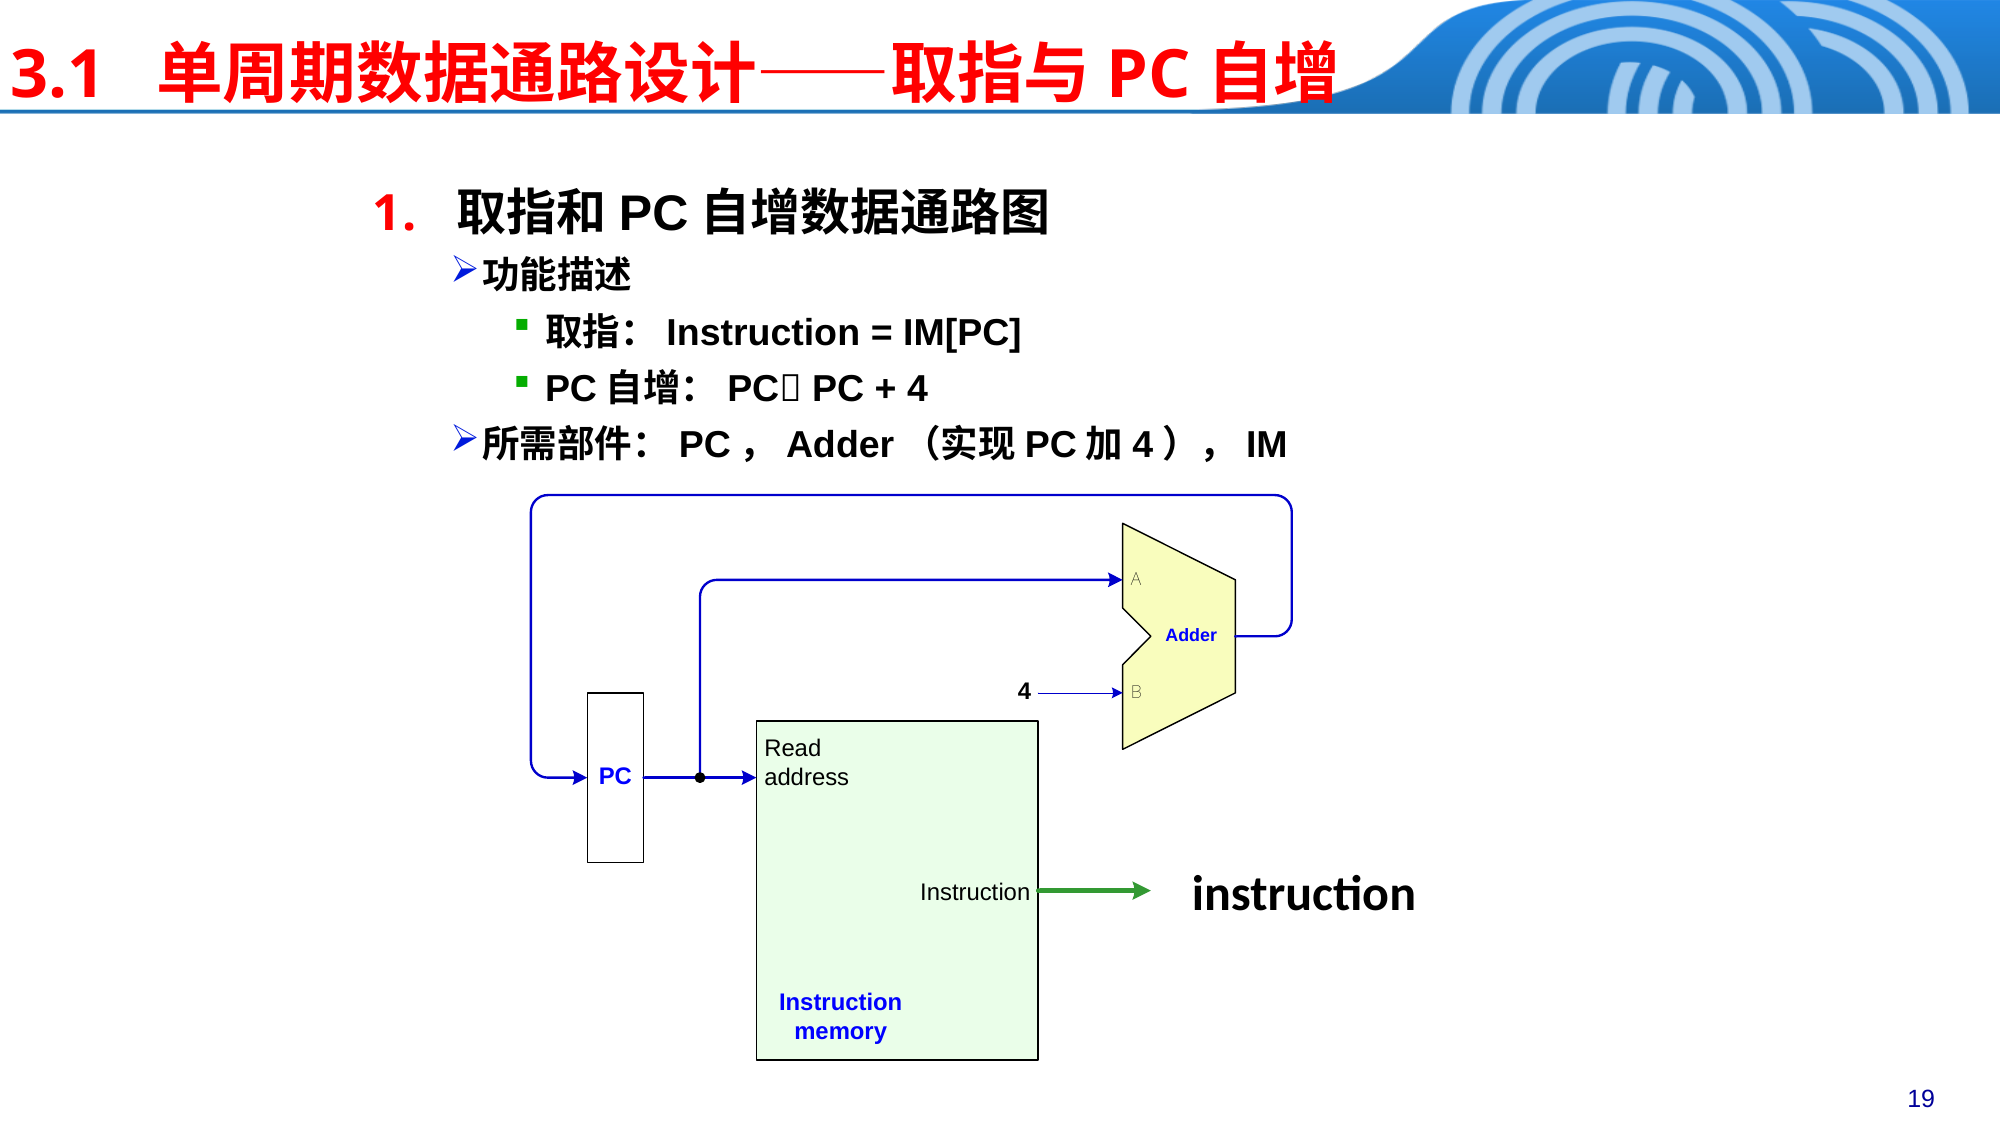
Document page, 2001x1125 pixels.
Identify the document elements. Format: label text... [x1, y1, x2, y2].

picture [0, 0, 2000, 114]
picture [527, 491, 1296, 1064]
title 3.1 单周期数据通路设计——取指与PC自增 [0, 37, 1396, 117]
text_box instruction [1300, 862, 1473, 929]
list 取指和PC自增数据通路图 功能描述 取指：Instruction = IM[PC] PC自增：PC PC + 4 所需部件：PC，Adder（实现PC加4），IM [361, 160, 1651, 549]
